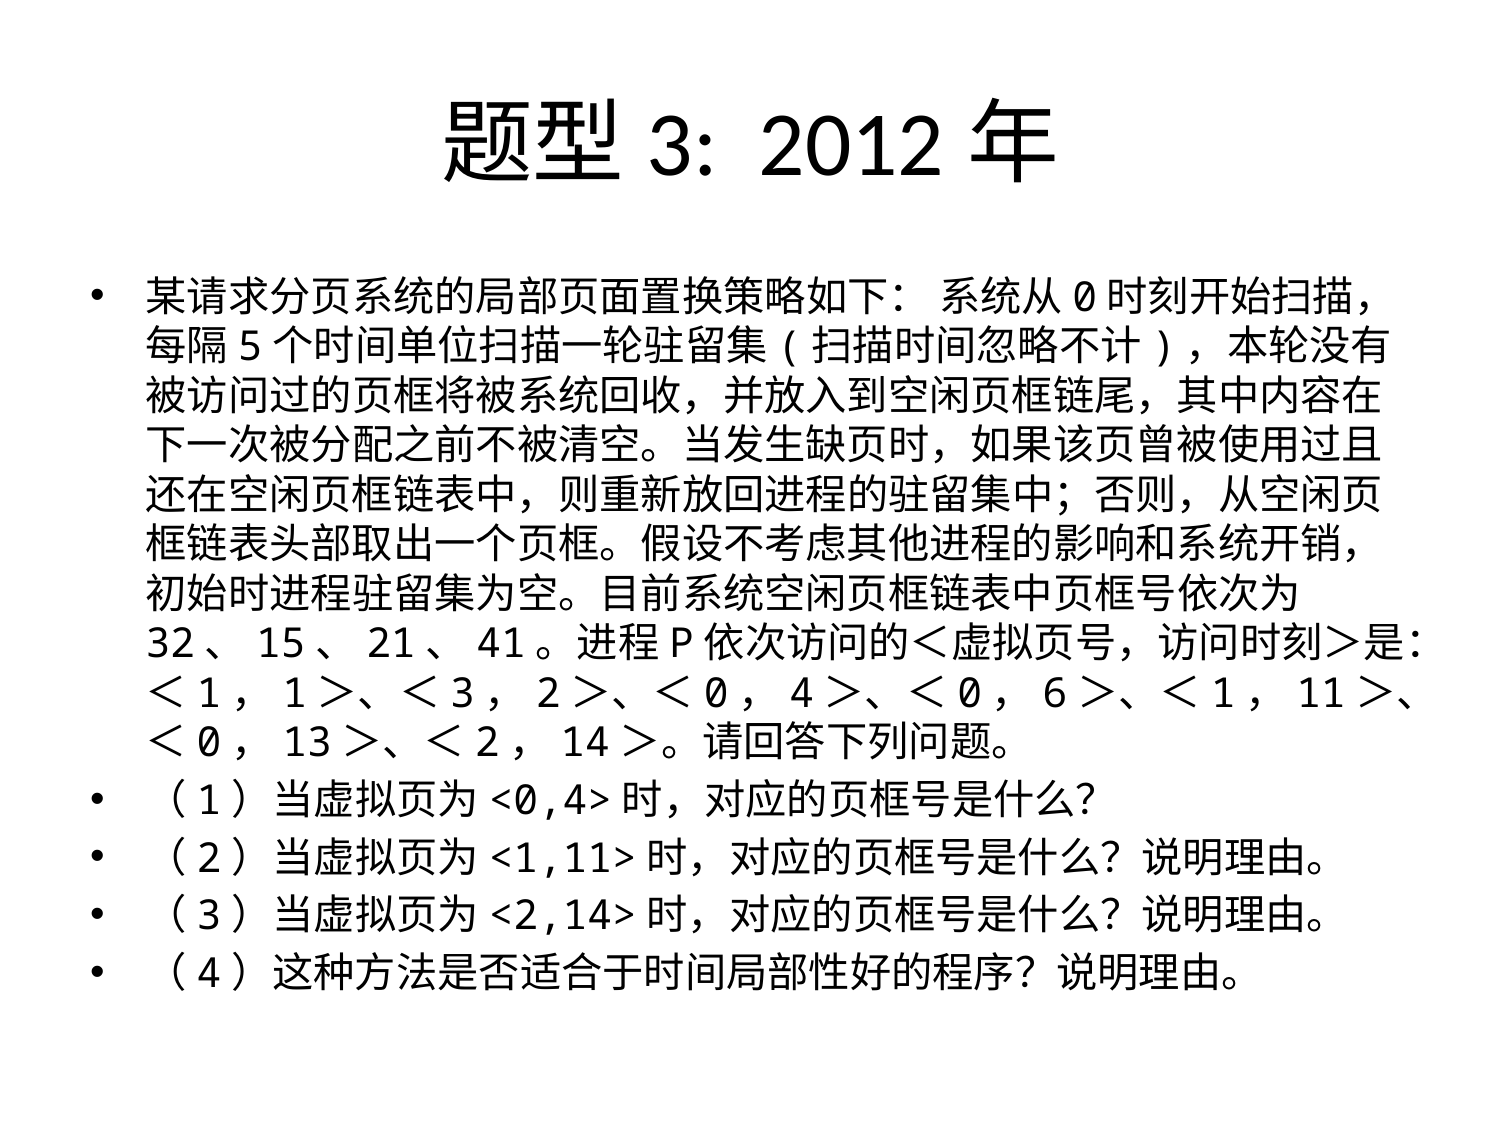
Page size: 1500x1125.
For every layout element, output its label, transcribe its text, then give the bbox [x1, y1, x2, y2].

title 题型3: 2012年 [75, 45, 1425, 233]
list 某请求分页系统的局部页面置换策略如下： 系统从0时刻开始扫描，每隔5个时间单位扫描一轮驻留集(扫描时间忽略不计)，本轮没有被访问过的页框将被系统回收，并放入到空闲页框链尾，其中内容在下一次被分配之前不被清空。当发生缺页时，如果该页曾被使用过且还在空闲页框链表中，则重新放回进程的驻留集中；否则，从空闲页框链表头部取出一个页框。假设不考虑其他进程的影响和系统开销，初始时进程驻留集为空。目前系统空闲页框链表中页框号依次为32、15、21、41。进程P依次访问的＜虚拟页号，访问时刻＞是：＜1，1＞、＜3，2＞、＜0，4＞、＜0，6＞、＜1，11＞、＜0，13＞、＜2，14＞。请回答下列问题。 （1）当虚拟页为<0,4>时，对应的页框号是什么？ （2）当虚拟页为<1,11>时，对应的页框号是什么？说明理由。 （3）当虚拟页为<2,14>时，对应的页框号是什么？说明理由。 （4）这种方法是否适合于时间局部性好的程序？说明理由。 [75, 262, 1425, 1005]
